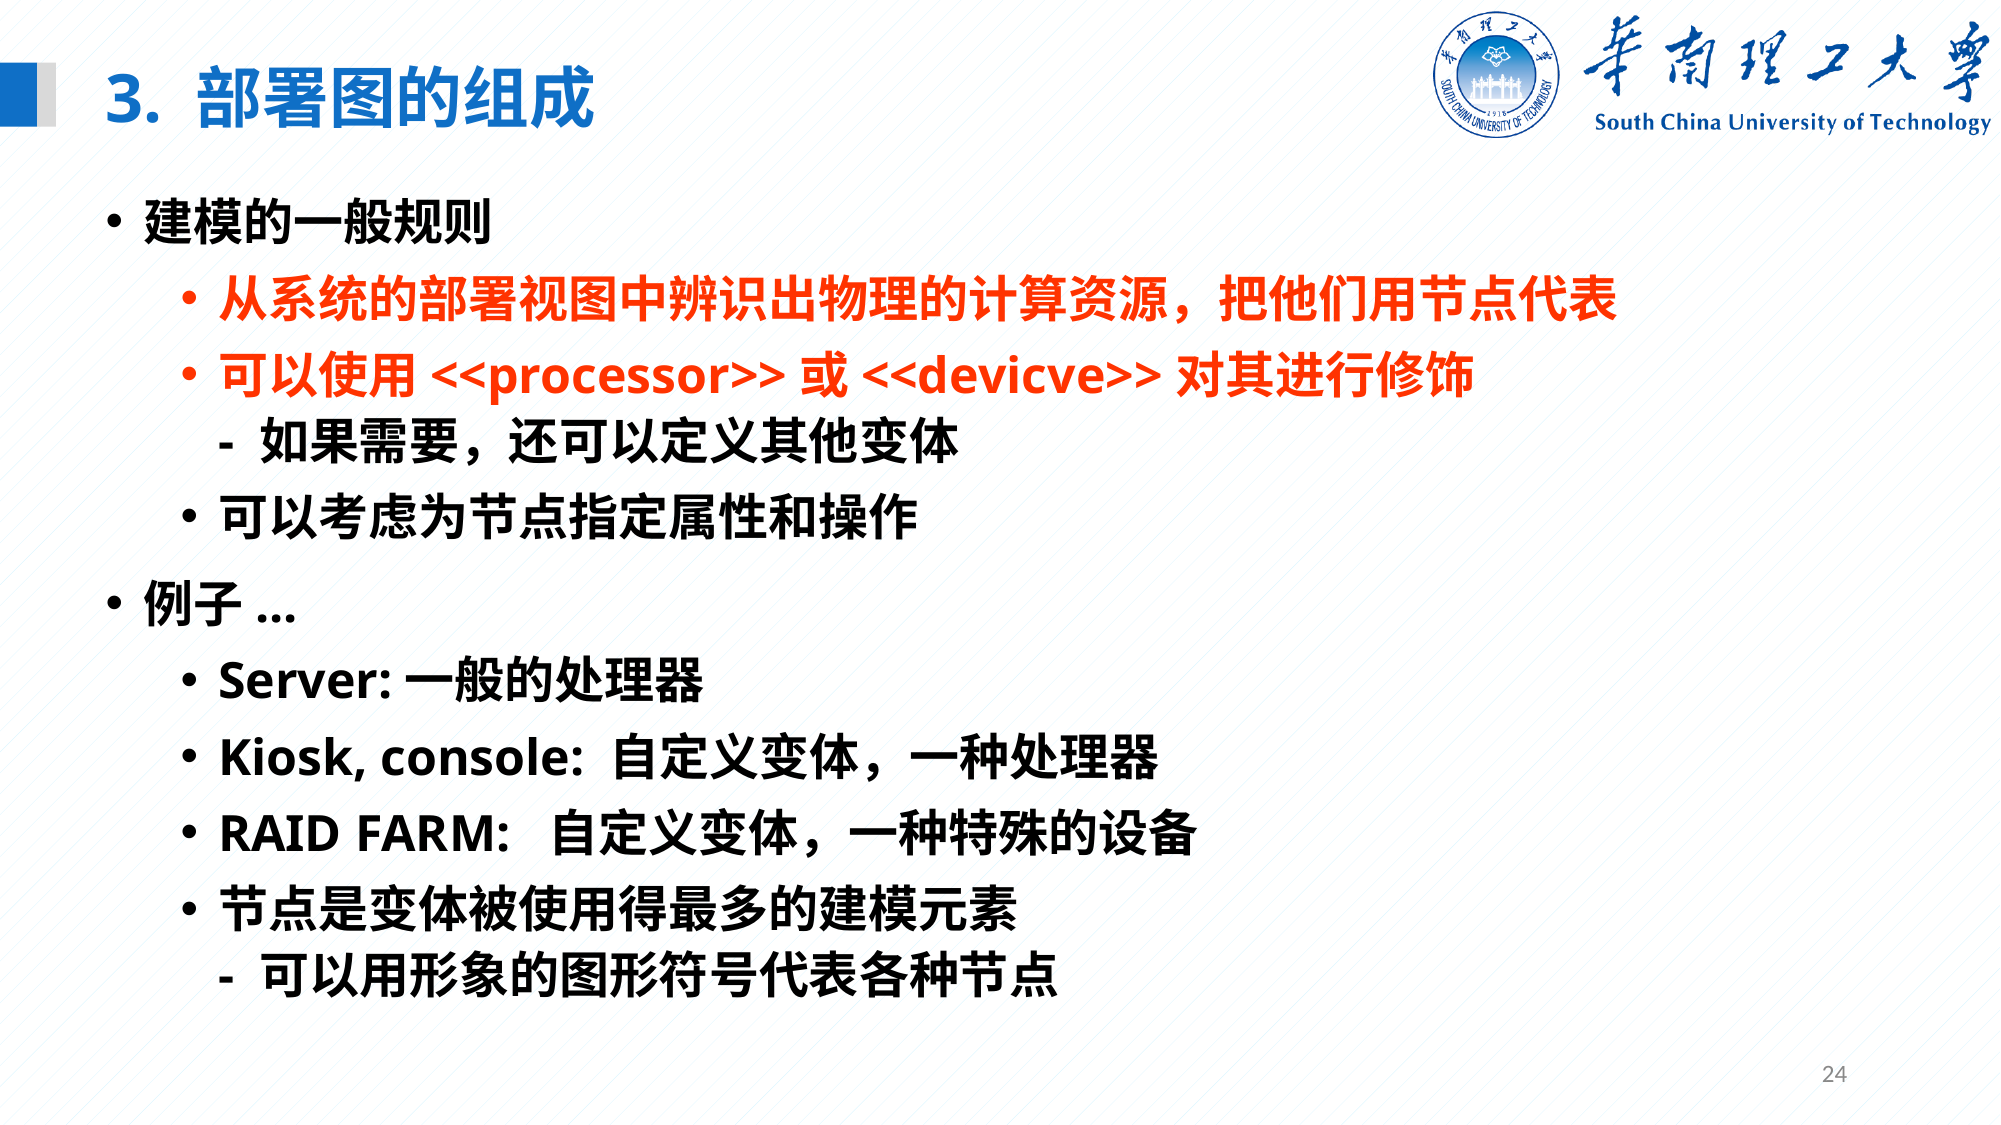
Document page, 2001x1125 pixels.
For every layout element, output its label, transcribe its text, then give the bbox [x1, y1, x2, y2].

slide_number 24 [1412, 1042, 1863, 1103]
text_box 3. 部署图的组成 [90, 48, 1265, 143]
picture [1433, 11, 1991, 138]
list 建模的一般规则 从系统的部署视图中辨识出物理的计算资源，把他们用节点代表 可以使用<<processor>>或<<devicve>>对其进行修饰 - 如果需要，还可以定义其他变体 可以考虑为节点指定属性和操作 例子... Server:一般的处理器 Kiosk, console: 自定义变体，一种处理器 RAID FARM: 自定义变体，一种特殊的设备 节点是变体被使用得最多的建模元素 - 可以用形象的图形符号代表各种节点 [90, 176, 1883, 906]
